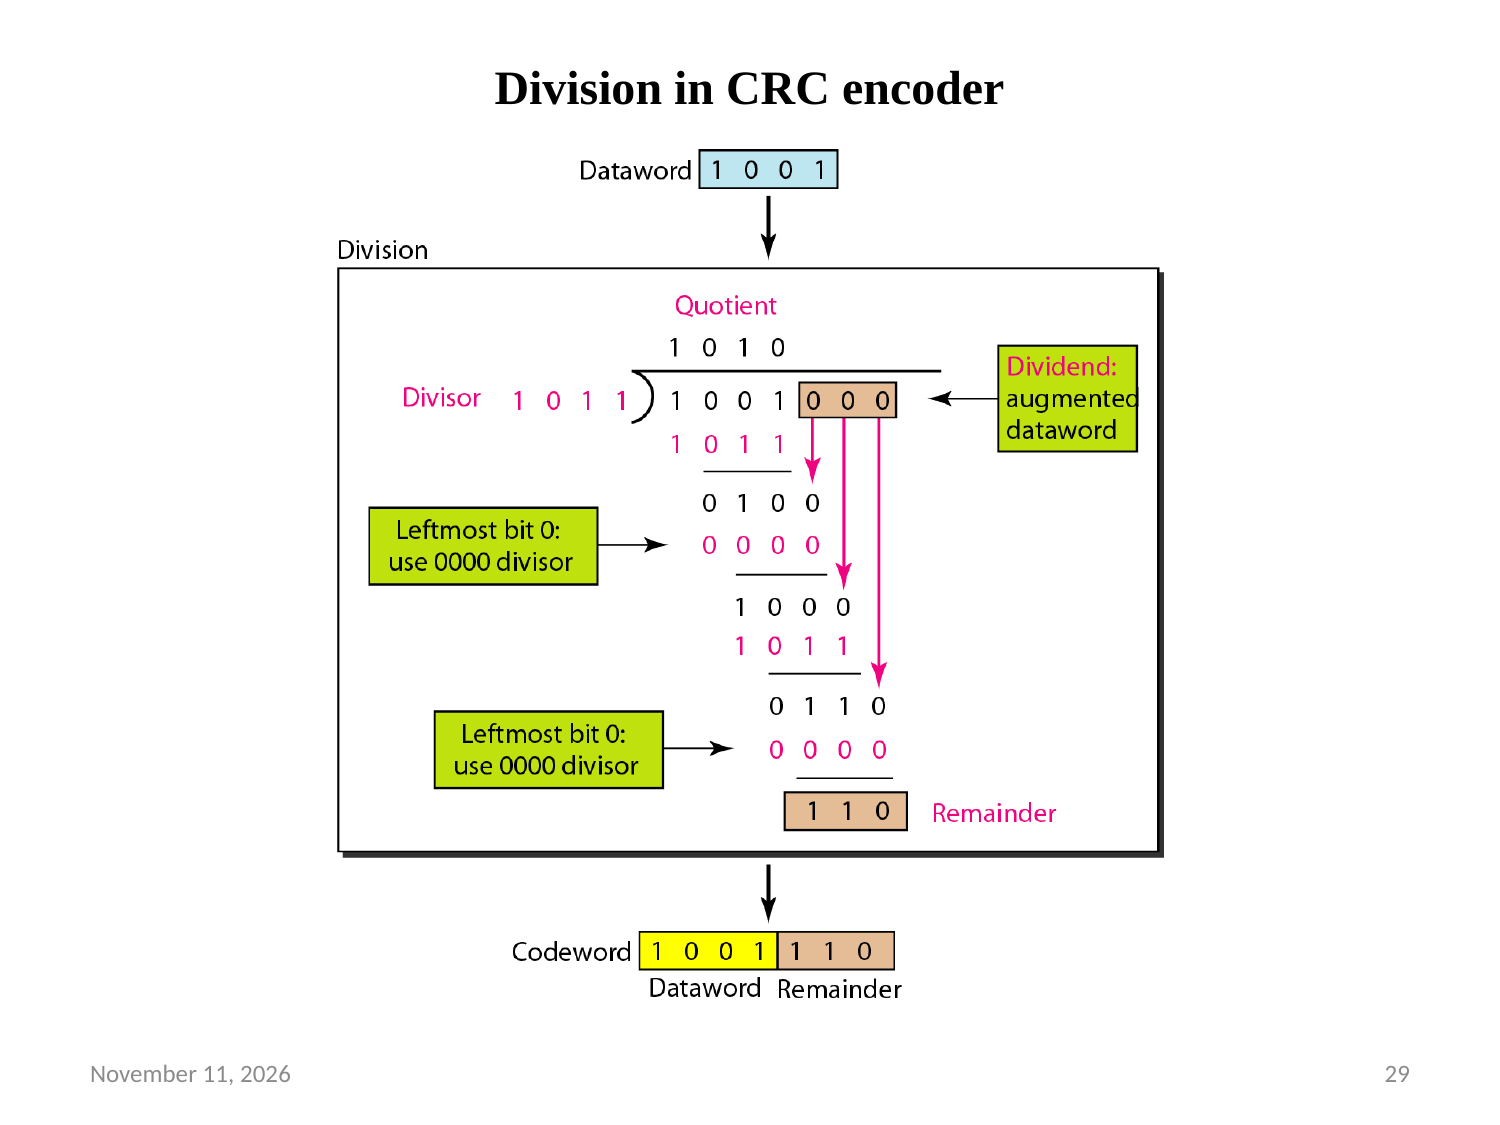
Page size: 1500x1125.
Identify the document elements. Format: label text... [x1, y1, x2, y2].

title Division in CRC encoder [75, 45, 1425, 125]
slide_number 29 [1074, 1042, 1425, 1103]
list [336, 149, 1164, 1006]
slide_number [75, 1042, 425, 1103]
